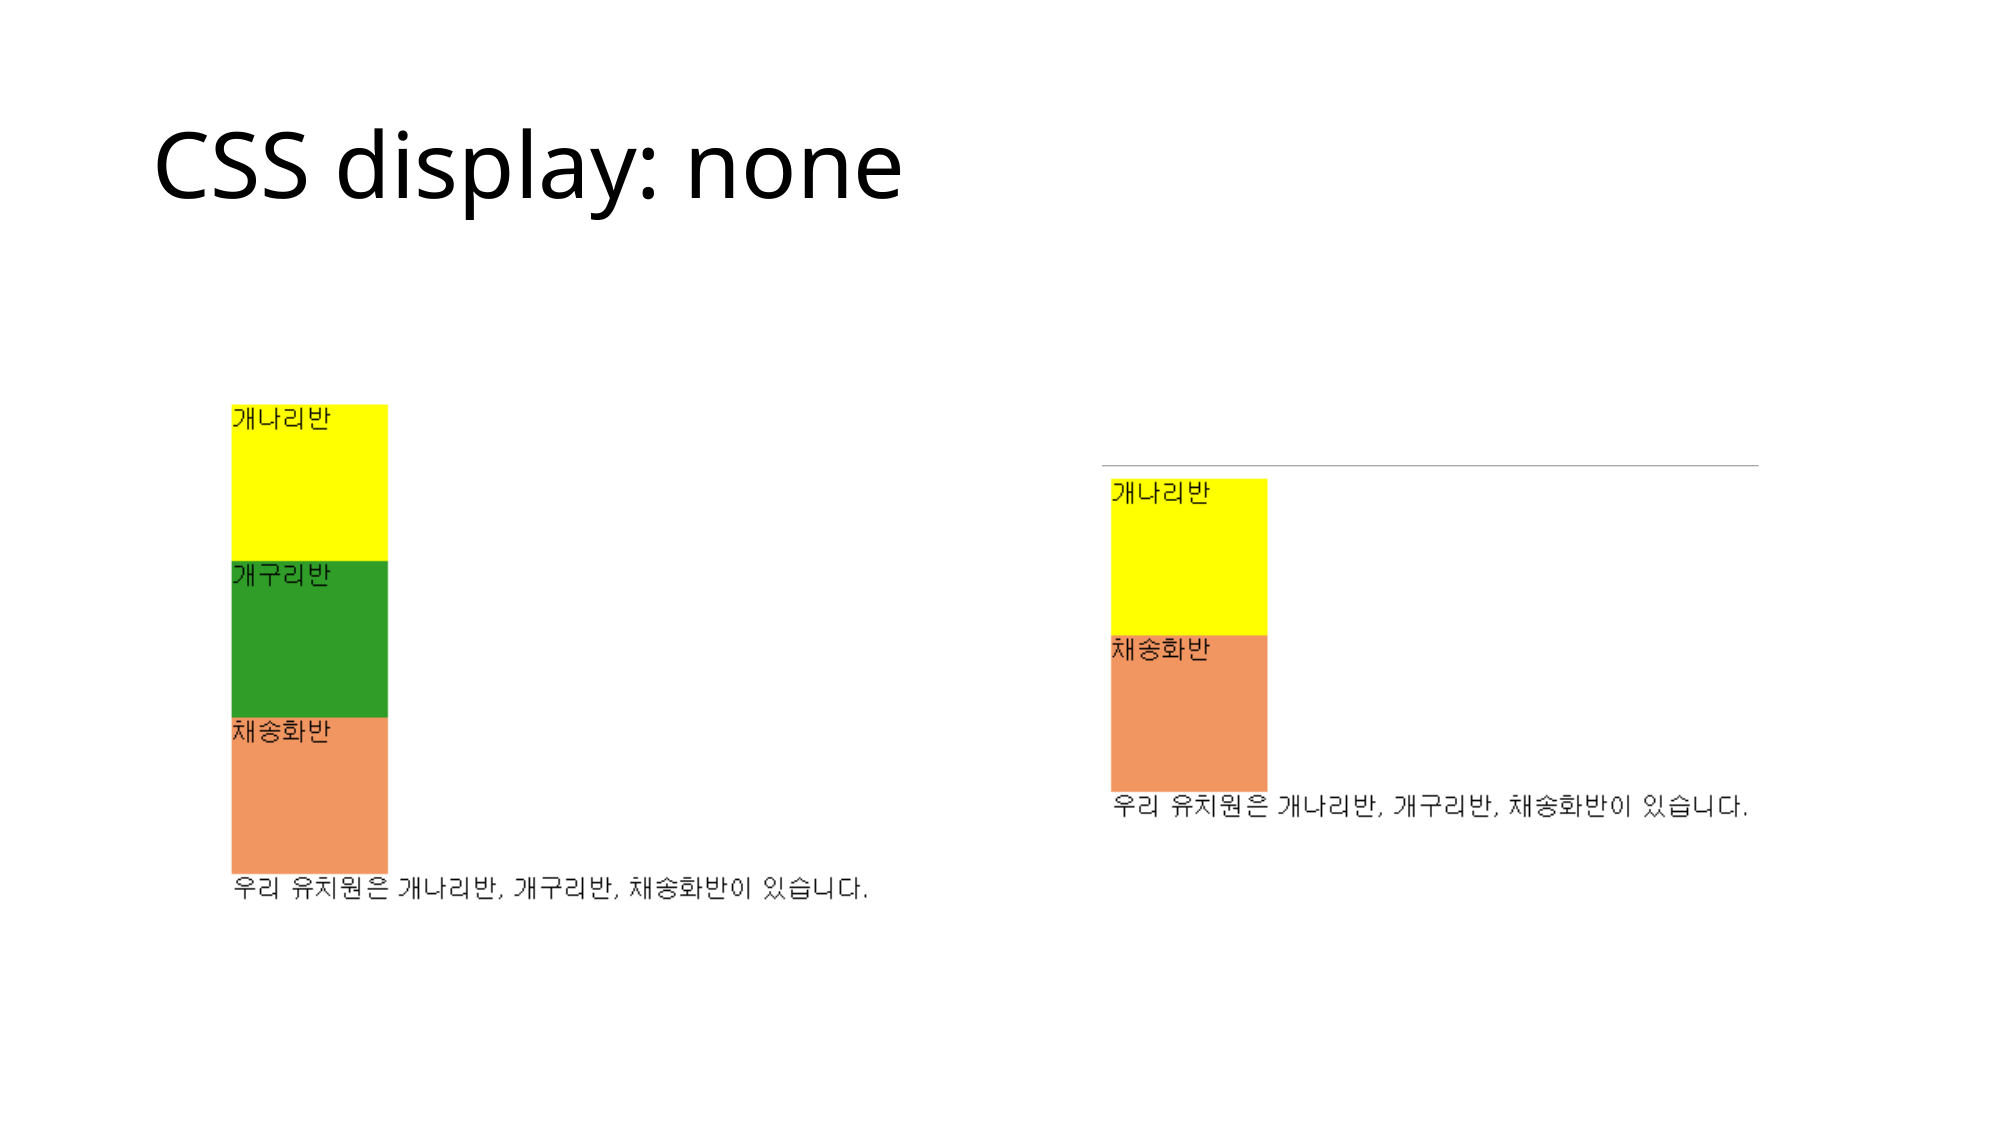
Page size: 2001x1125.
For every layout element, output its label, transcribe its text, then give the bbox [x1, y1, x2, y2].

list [1102, 465, 1773, 847]
title CSS display: none [137, 59, 1863, 278]
picture [221, 397, 904, 915]
